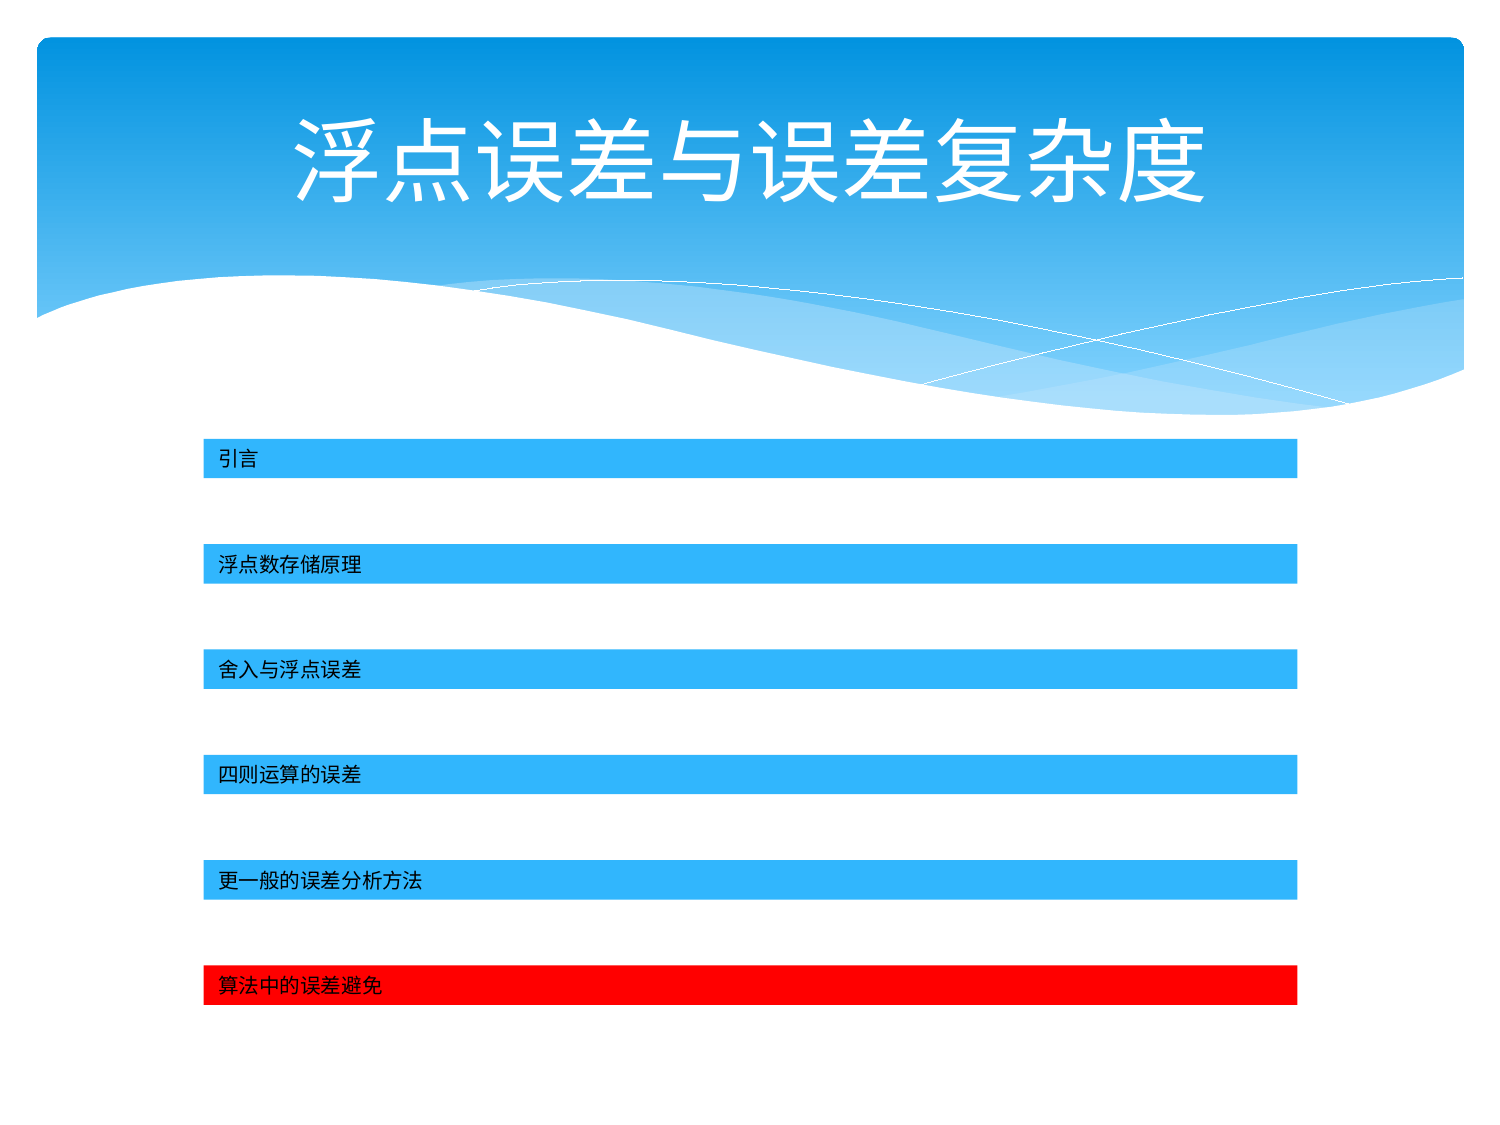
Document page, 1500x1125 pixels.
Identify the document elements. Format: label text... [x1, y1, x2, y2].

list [142, 438, 1359, 1006]
title 浮点误差与误差复杂度 [75, 55, 1425, 261]
